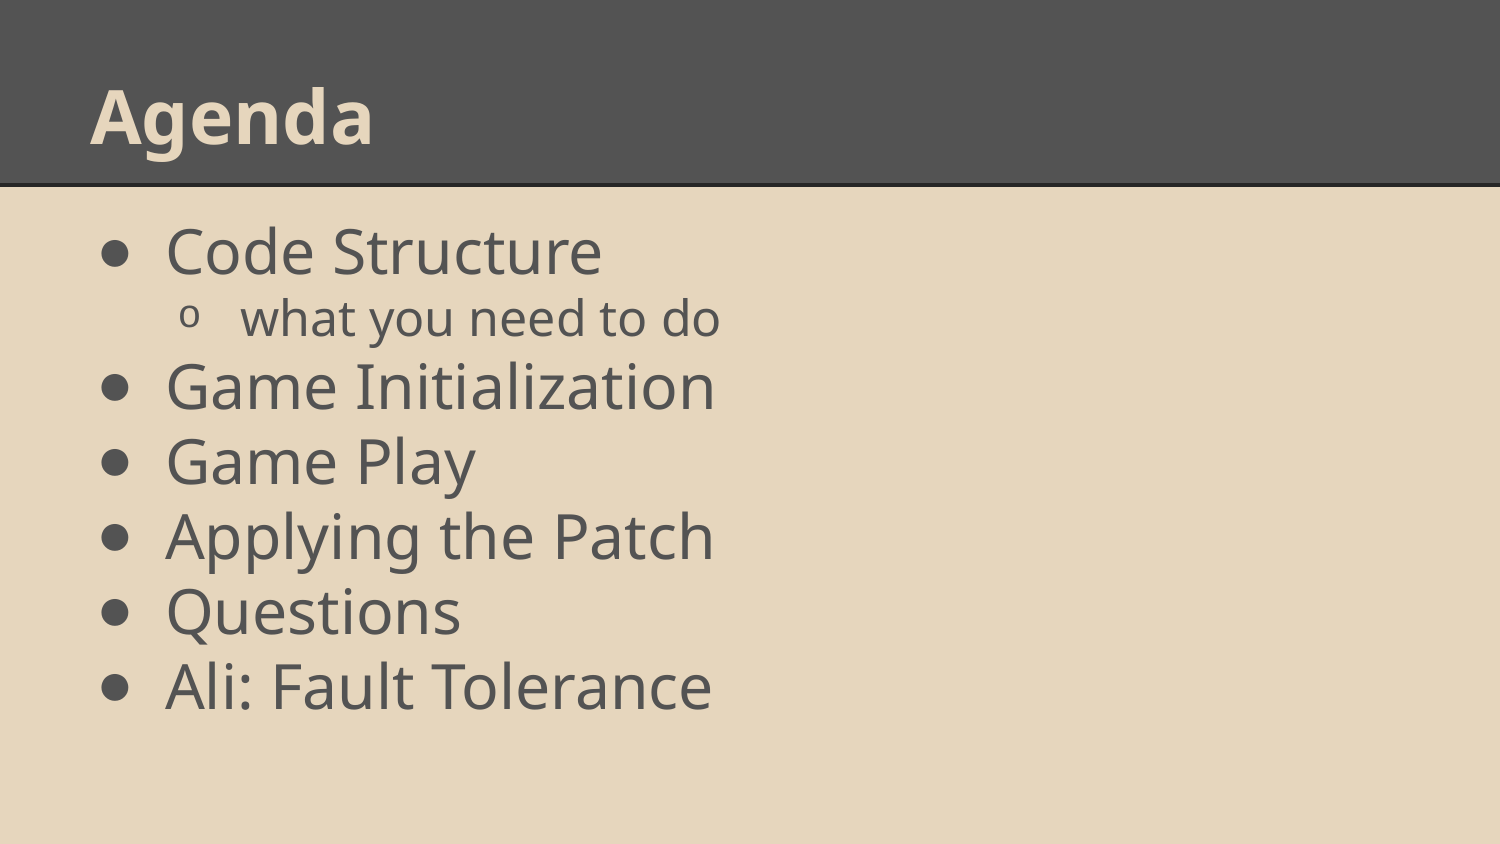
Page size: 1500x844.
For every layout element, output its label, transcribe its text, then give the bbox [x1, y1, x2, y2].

list Code Structure what you need to do Game Initialization Game Play Applying the Patch Questions Ali: Fault Tolerance [75, 196, 1425, 808]
title Agenda [75, 33, 1425, 175]
